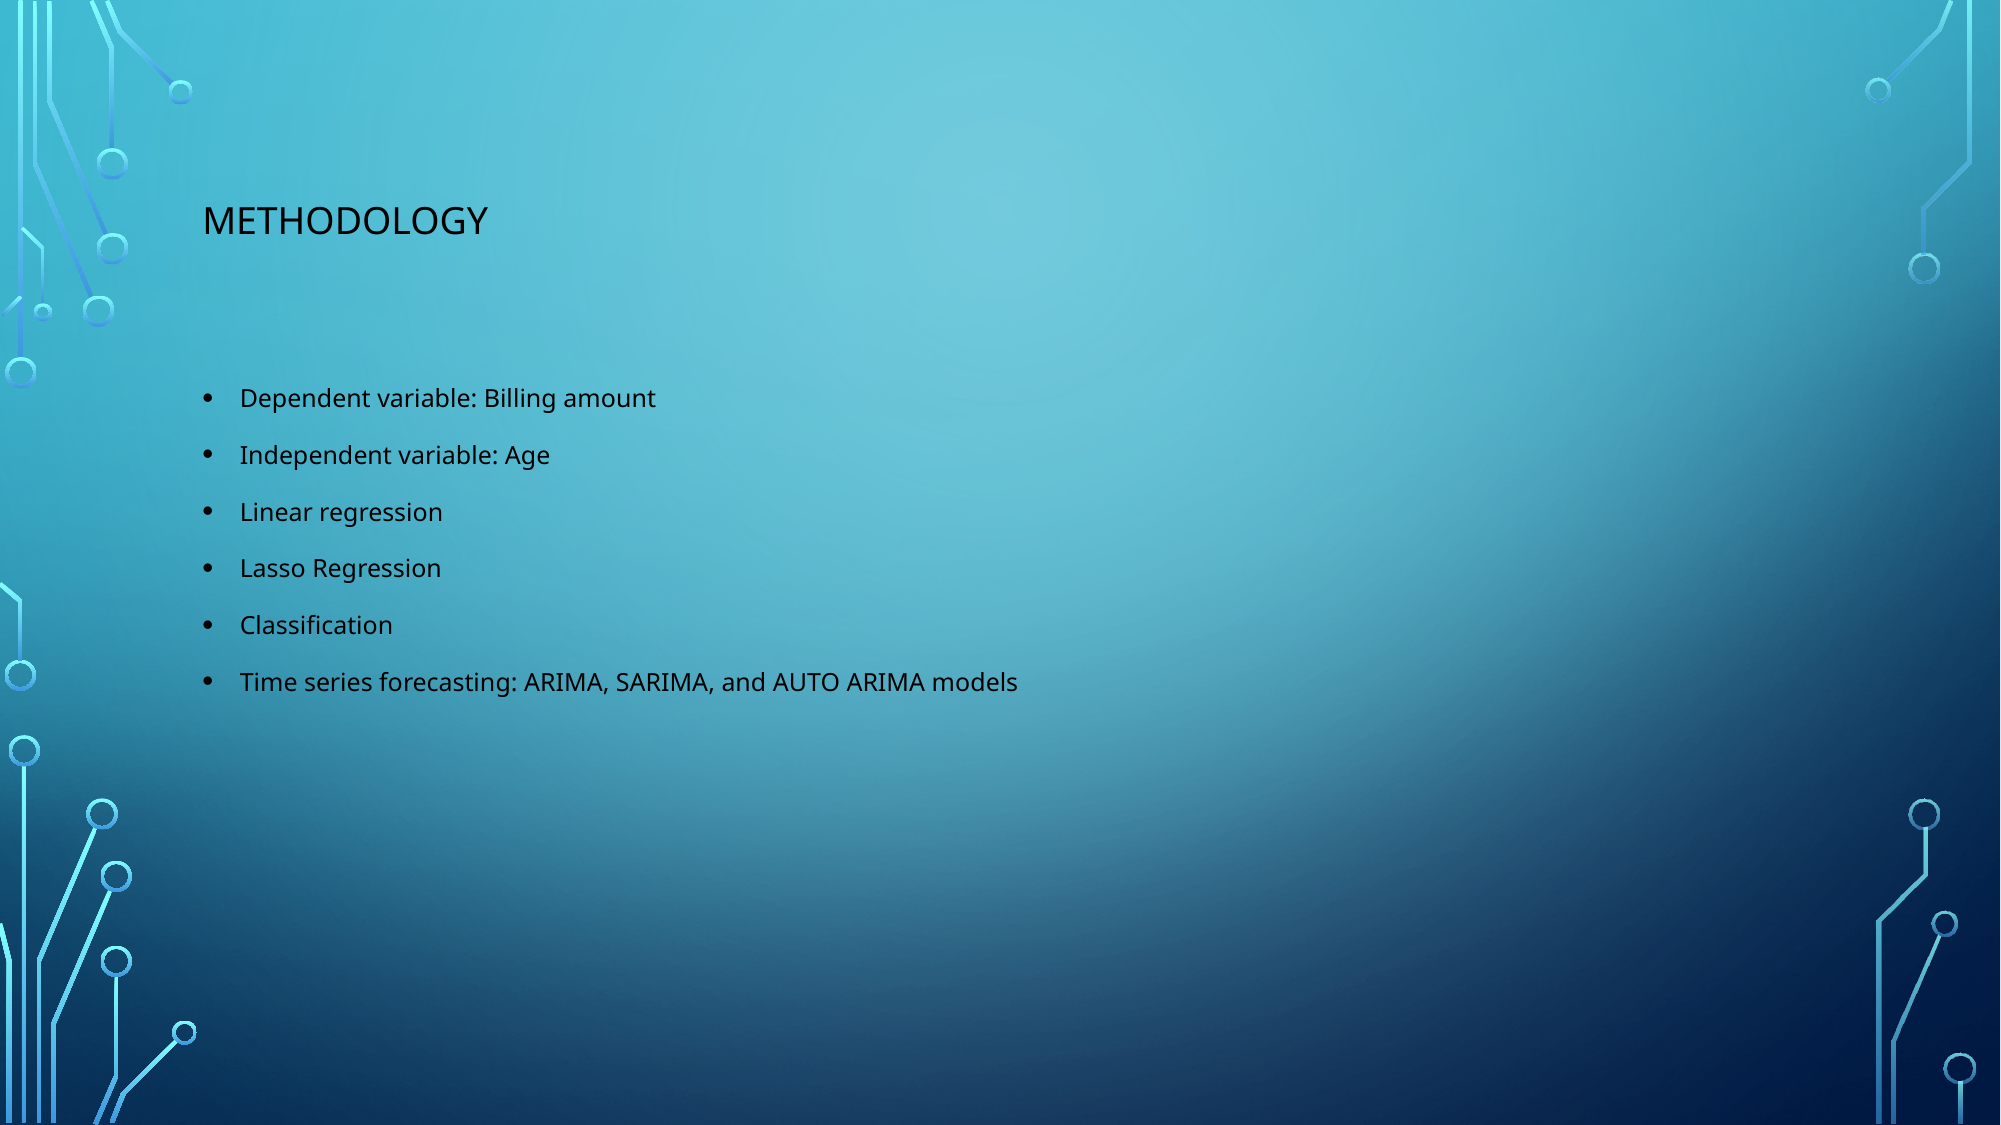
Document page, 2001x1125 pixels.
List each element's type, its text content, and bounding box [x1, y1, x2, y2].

title Methodology [187, 101, 1813, 344]
list Dependent variable: Billing amount Independent variable: Age Linear regression Lasso Regression Classification Time series forecasting: ARIMA, SARIMA, and AUTO ARIMA models [187, 369, 1813, 950]
